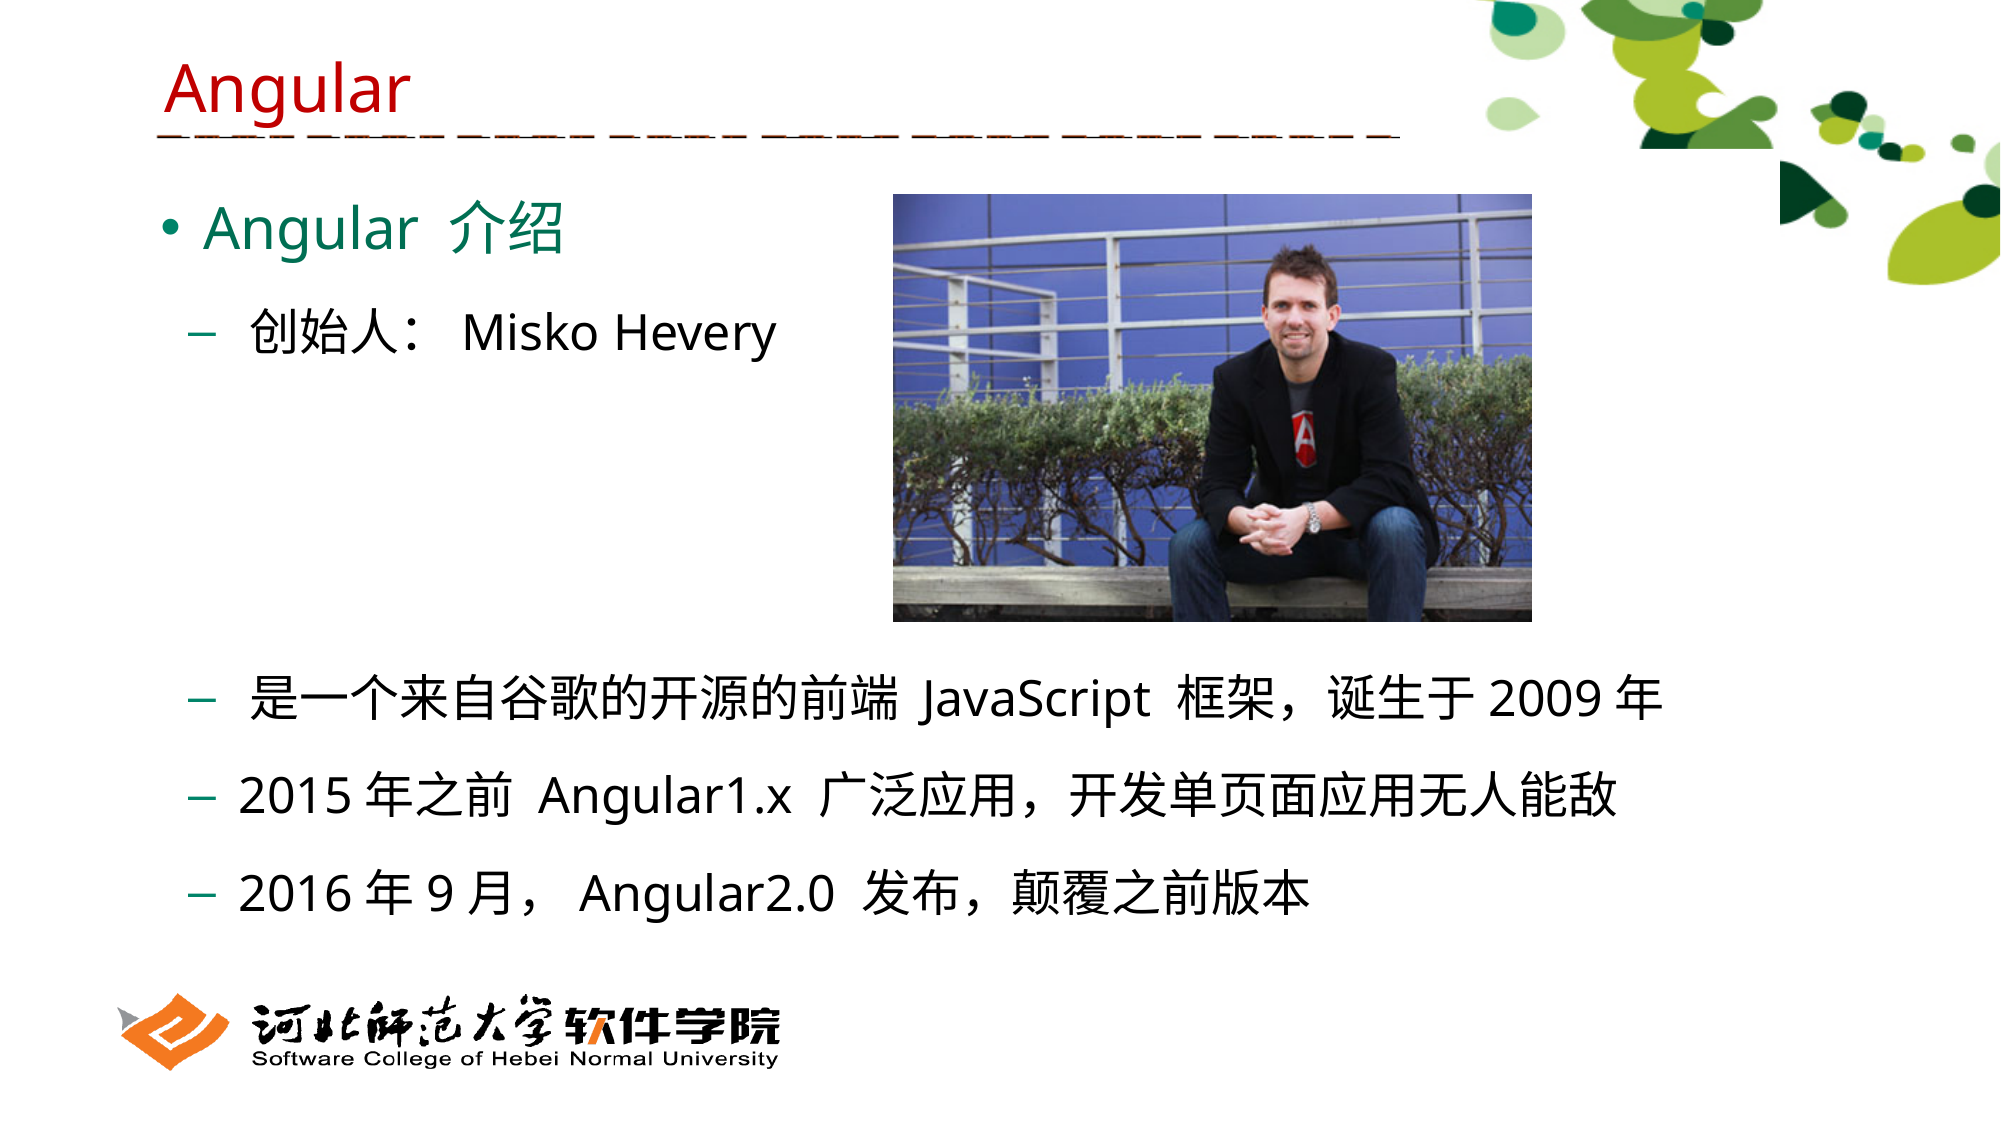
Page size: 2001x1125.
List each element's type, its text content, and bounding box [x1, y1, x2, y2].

list Angular 介绍 创始人：Misko Hevery 是一个来自谷歌的开源的前端 JavaScript 框架，诞生于2009年 2015年之前 Angular1.x 广泛应用，开发单页面应用无人能敌 2016年9月，Angular2.0 发布，颠覆之前版本 [113, 148, 1780, 965]
list Angular [149, 38, 1392, 120]
picture [0, 0, 2001, 1125]
